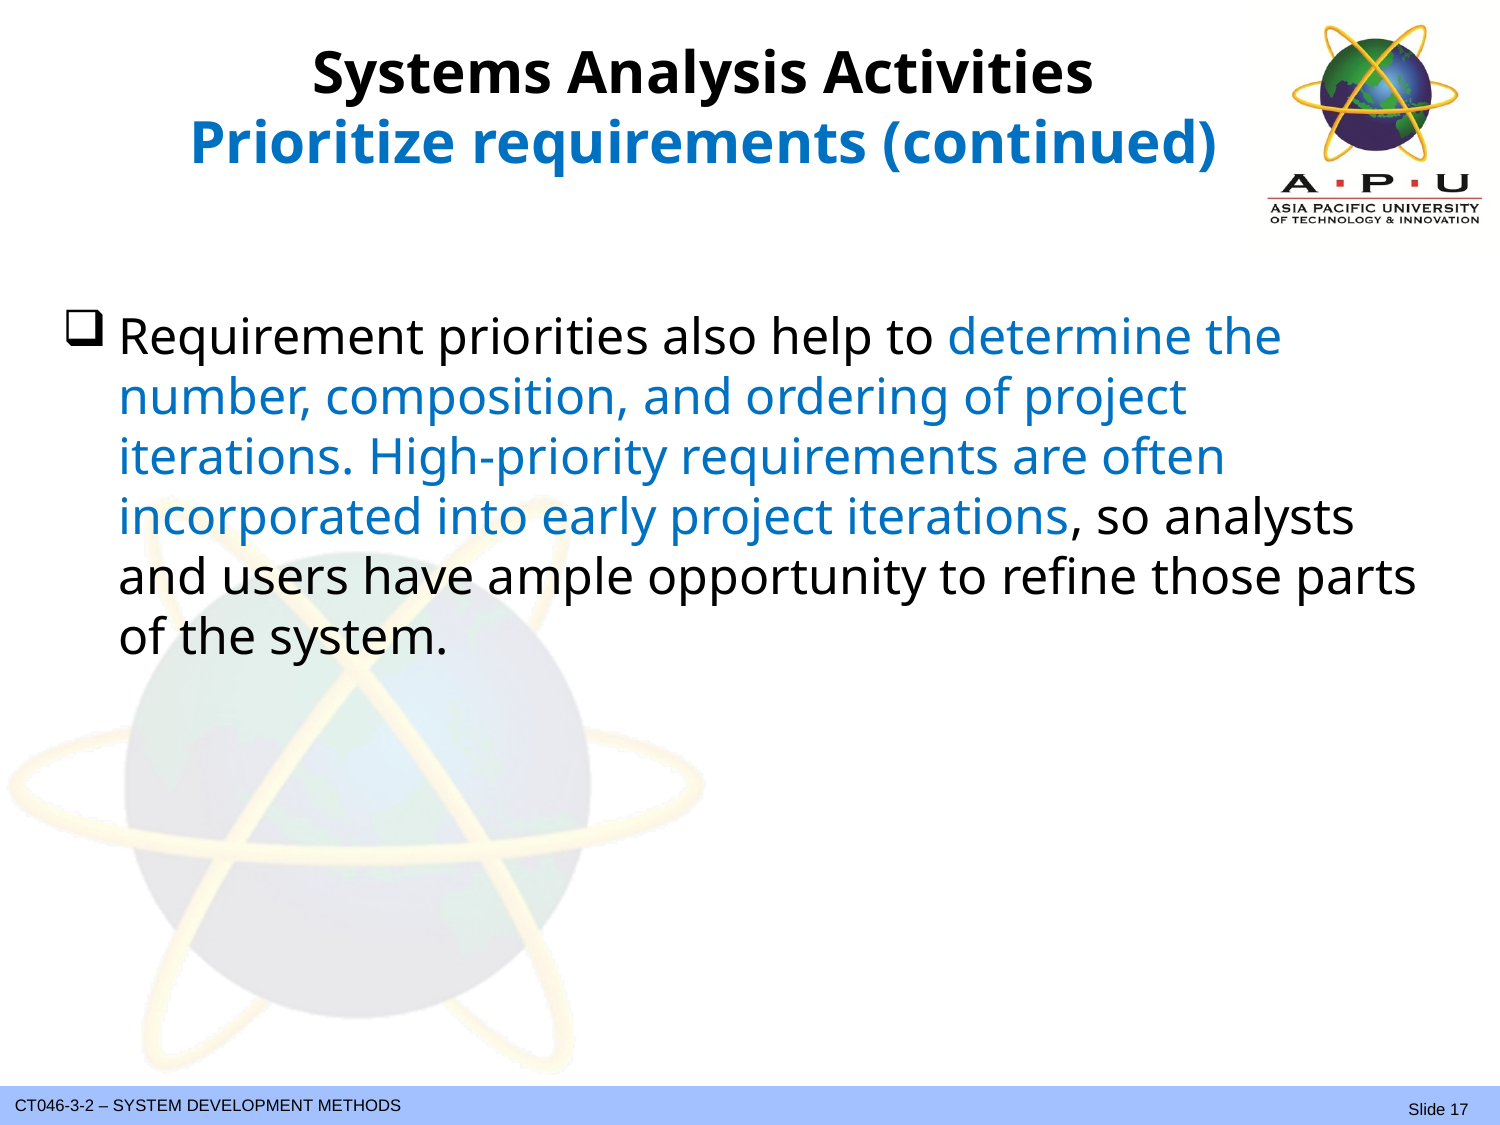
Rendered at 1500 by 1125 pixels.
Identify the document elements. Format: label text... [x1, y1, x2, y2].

title Systems Analysis Activities Prioritize requirements (continued) [125, 40, 1282, 171]
picture [1251, 0, 1500, 249]
list Requirement priorities also help to determine the number, composition, and ordering of project iterations. High-priority requirements are often incorporated into early project iterations, so analysts and users have ample opportunity to refine those parts of the system. [47, 296, 1453, 1048]
